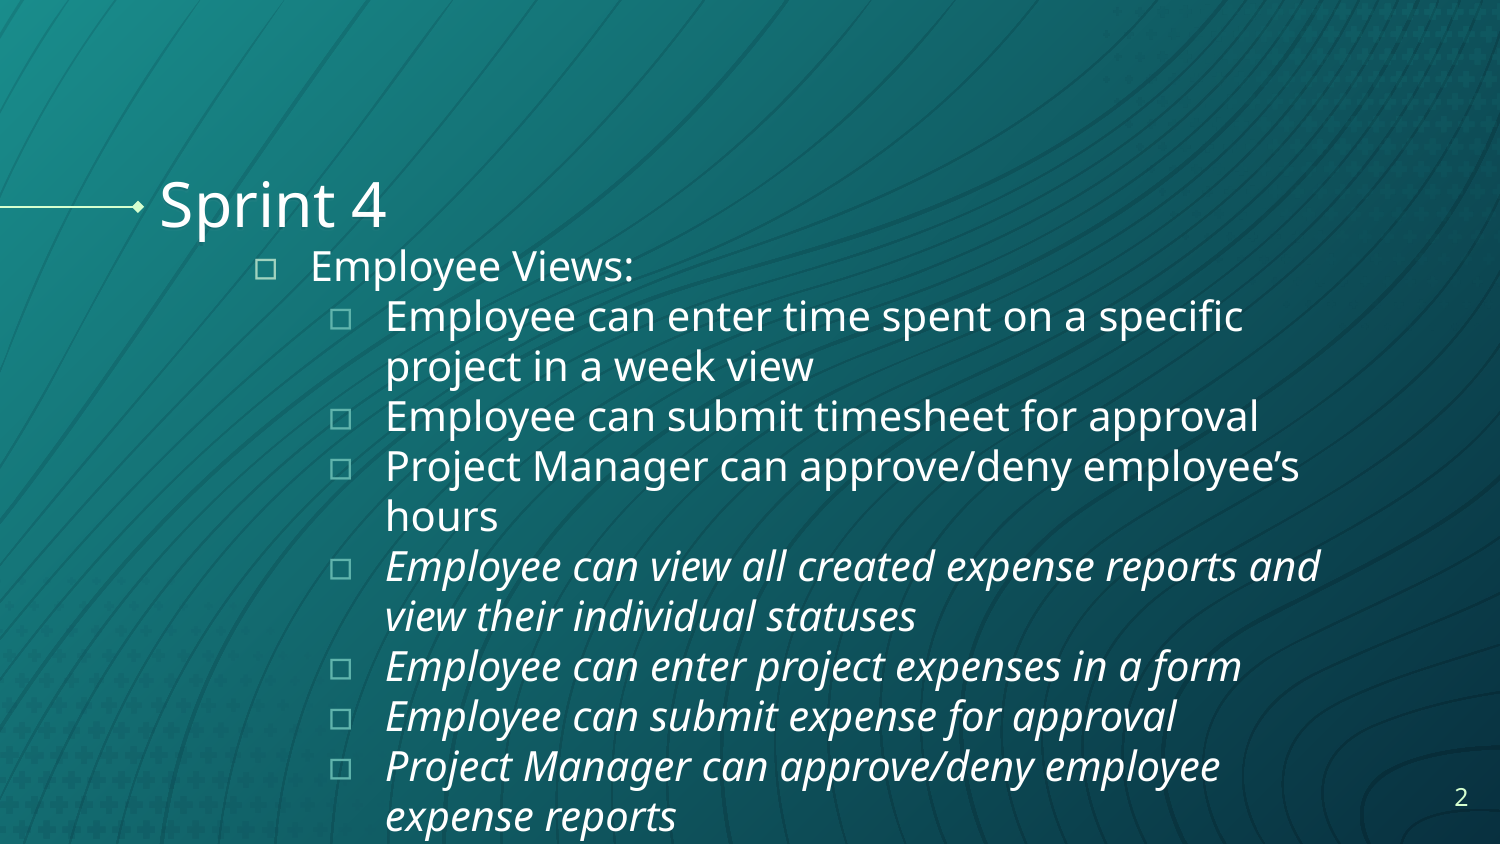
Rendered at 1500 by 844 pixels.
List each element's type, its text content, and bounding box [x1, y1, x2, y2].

slide_number ‹#› [1378, 766, 1469, 832]
title Sprint 4 [159, 174, 1340, 239]
list Employee Views: Employee can enter time spent on a specific project in a week view Employee can submit timesheet for approval Project Manager can approve/deny employee’s hours Employee can view all created expense reports and view their individual statuses Employee can enter project expenses in a form Employee can submit expense for approval Project Manager can approve/deny employee expense reports [159, 239, 1340, 683]
